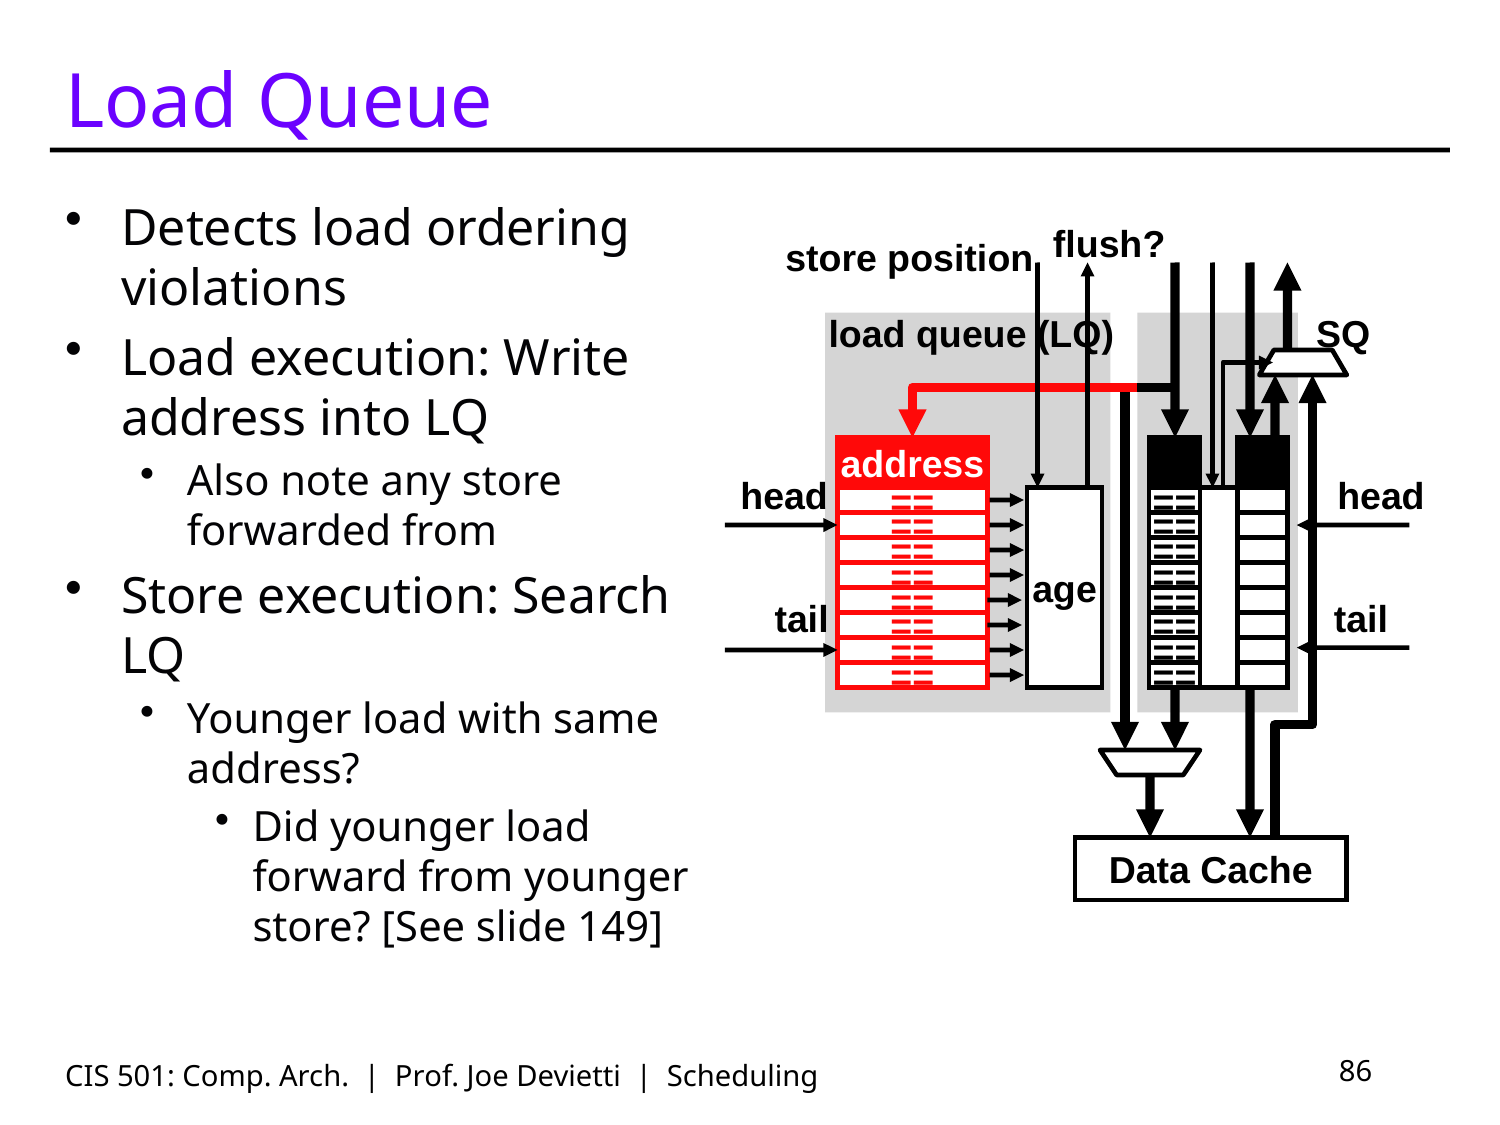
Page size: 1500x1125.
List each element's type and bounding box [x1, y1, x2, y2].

footer [49, 1049, 988, 1101]
list [49, 187, 751, 1026]
slide_number [1074, 1049, 1388, 1101]
text_box [724, 212, 1440, 900]
title [49, 37, 1363, 151]
